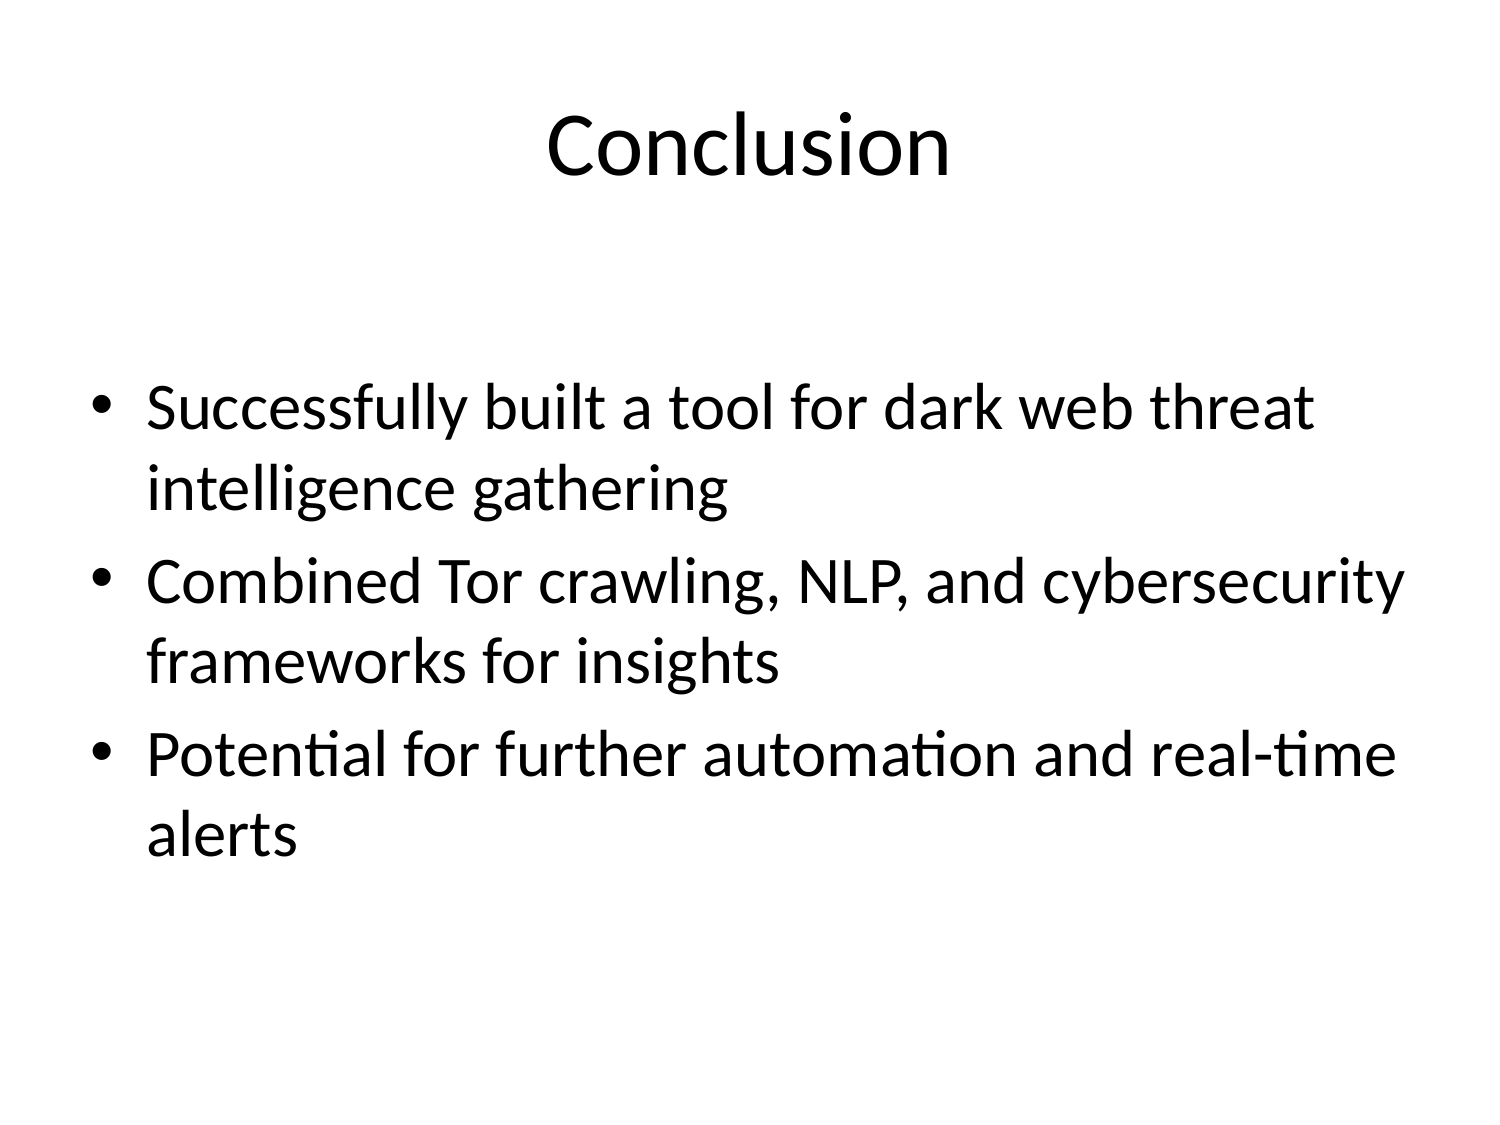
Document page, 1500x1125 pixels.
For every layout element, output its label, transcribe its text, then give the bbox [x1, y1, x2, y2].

list Successfully built a tool for dark web threat intelligence gathering Combined Tor crawling, NLP, and cybersecurity frameworks for insights Potential for further automation and real-time alerts [75, 262, 1425, 1005]
title Conclusion [75, 45, 1425, 233]
